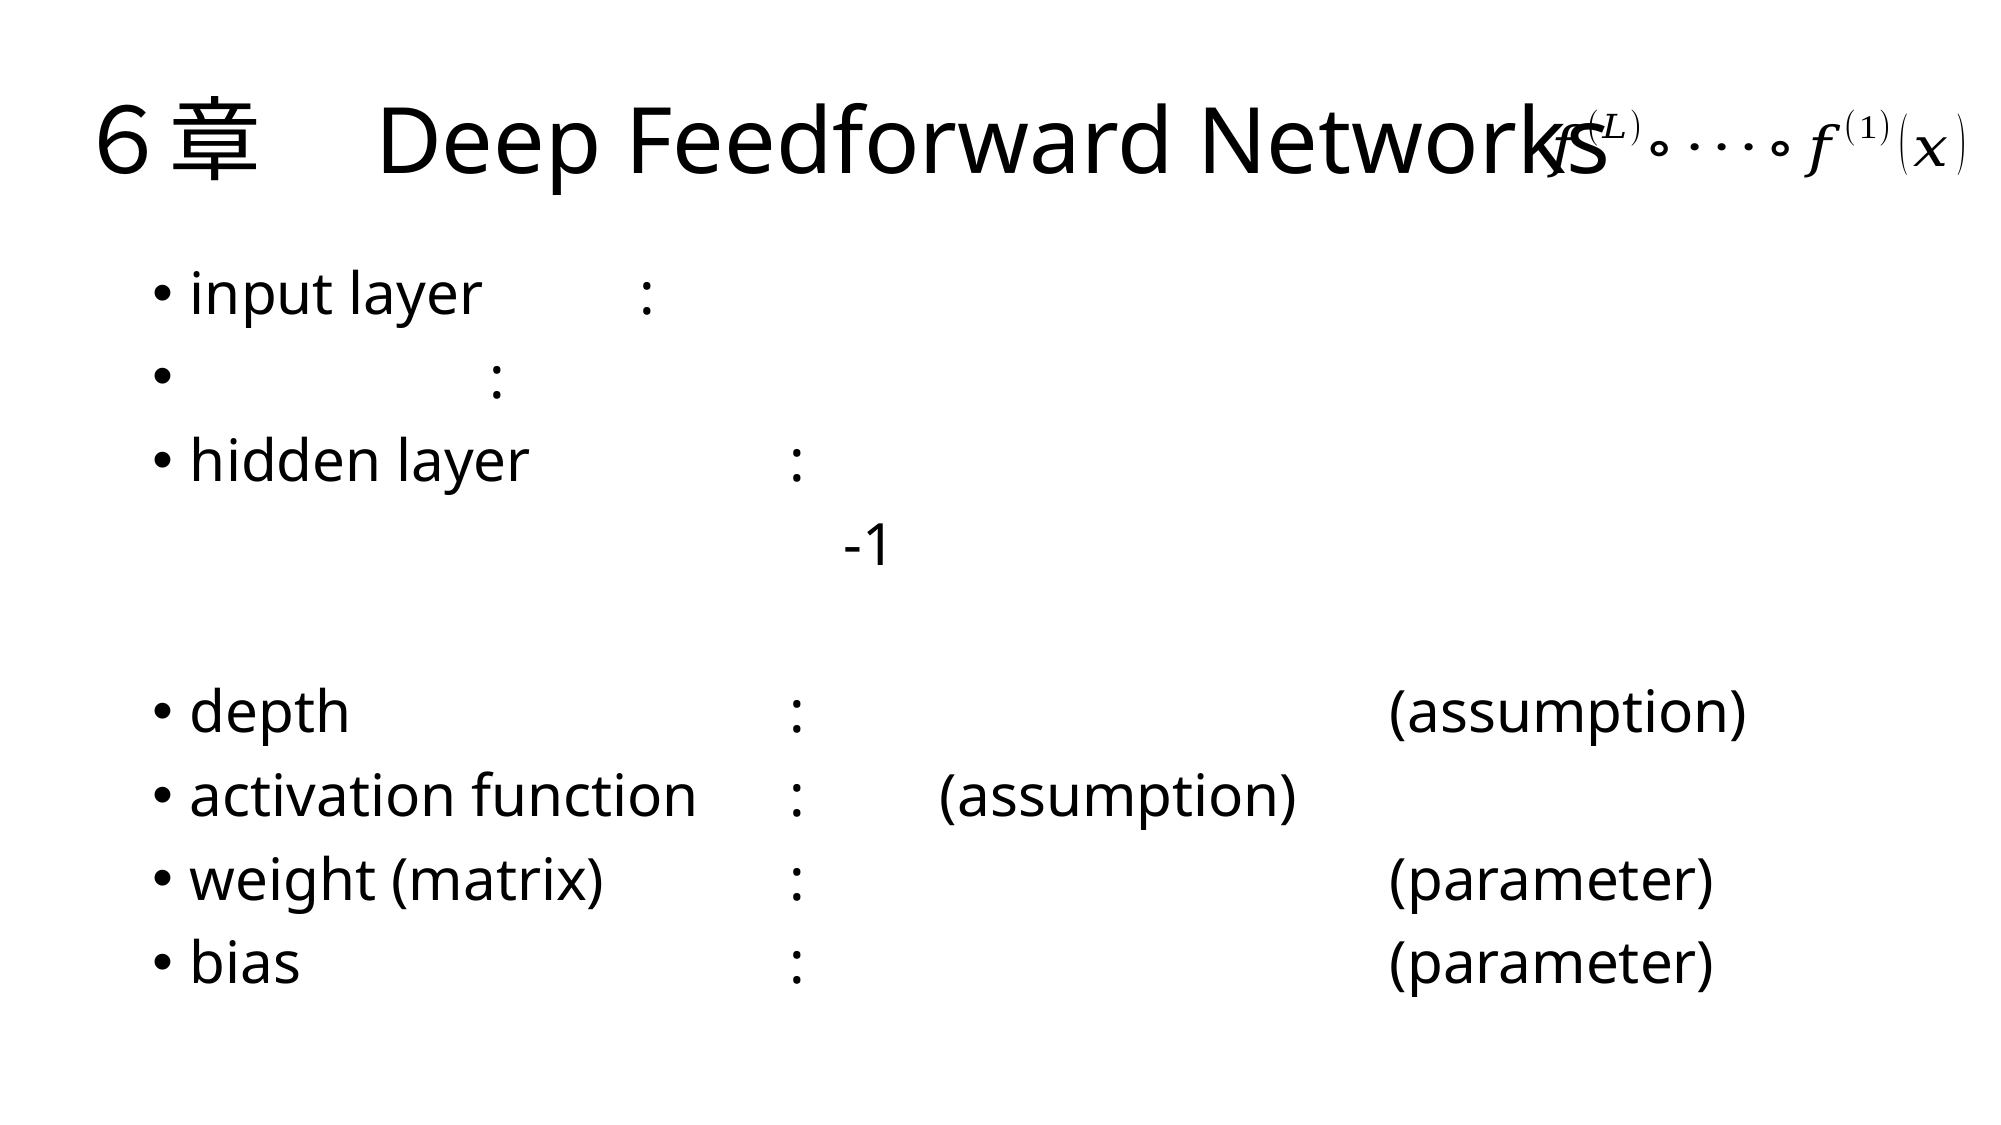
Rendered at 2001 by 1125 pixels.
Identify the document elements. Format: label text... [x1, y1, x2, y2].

title ６章 Deep Feedforward Networks [62, 35, 1788, 253]
